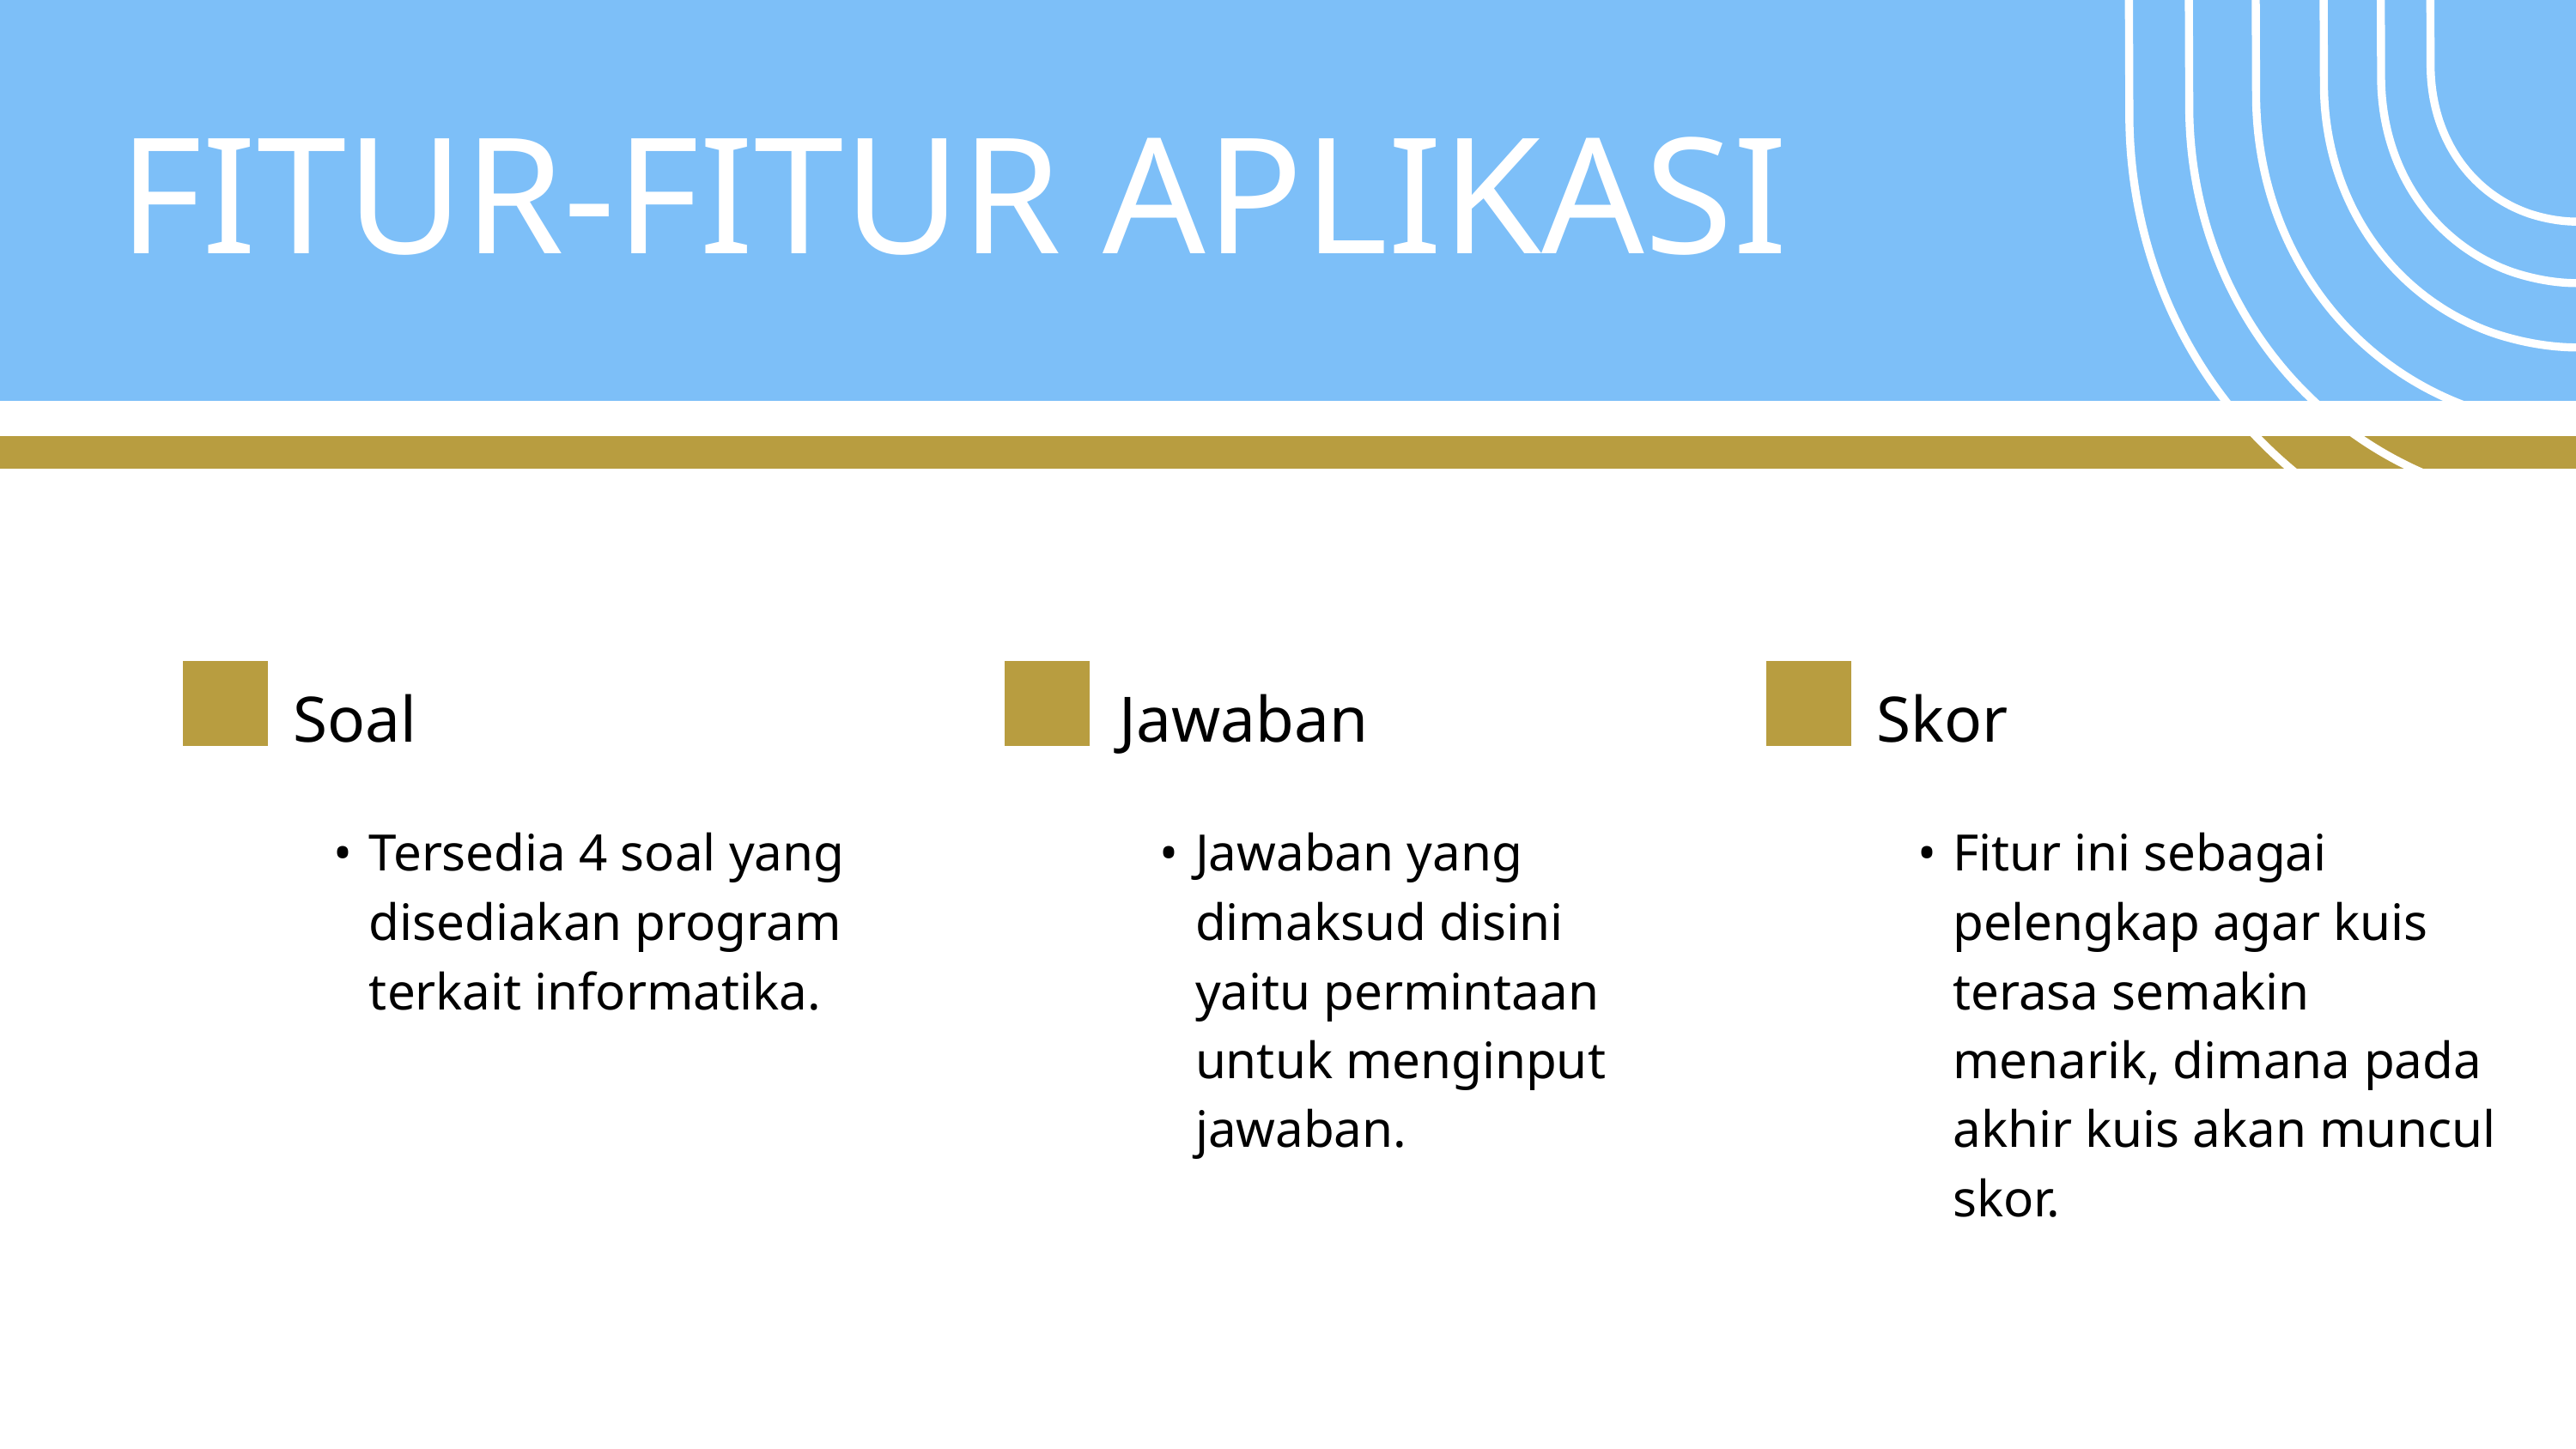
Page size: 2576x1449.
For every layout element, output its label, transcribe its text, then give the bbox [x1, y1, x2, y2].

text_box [0, 400, 2576, 1449]
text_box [2125, 0, 2576, 576]
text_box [182, 660, 268, 746]
text_box FITUR-FITUR APLIKASI [118, 92, 1872, 286]
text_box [1765, 660, 1852, 747]
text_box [1005, 660, 1091, 747]
